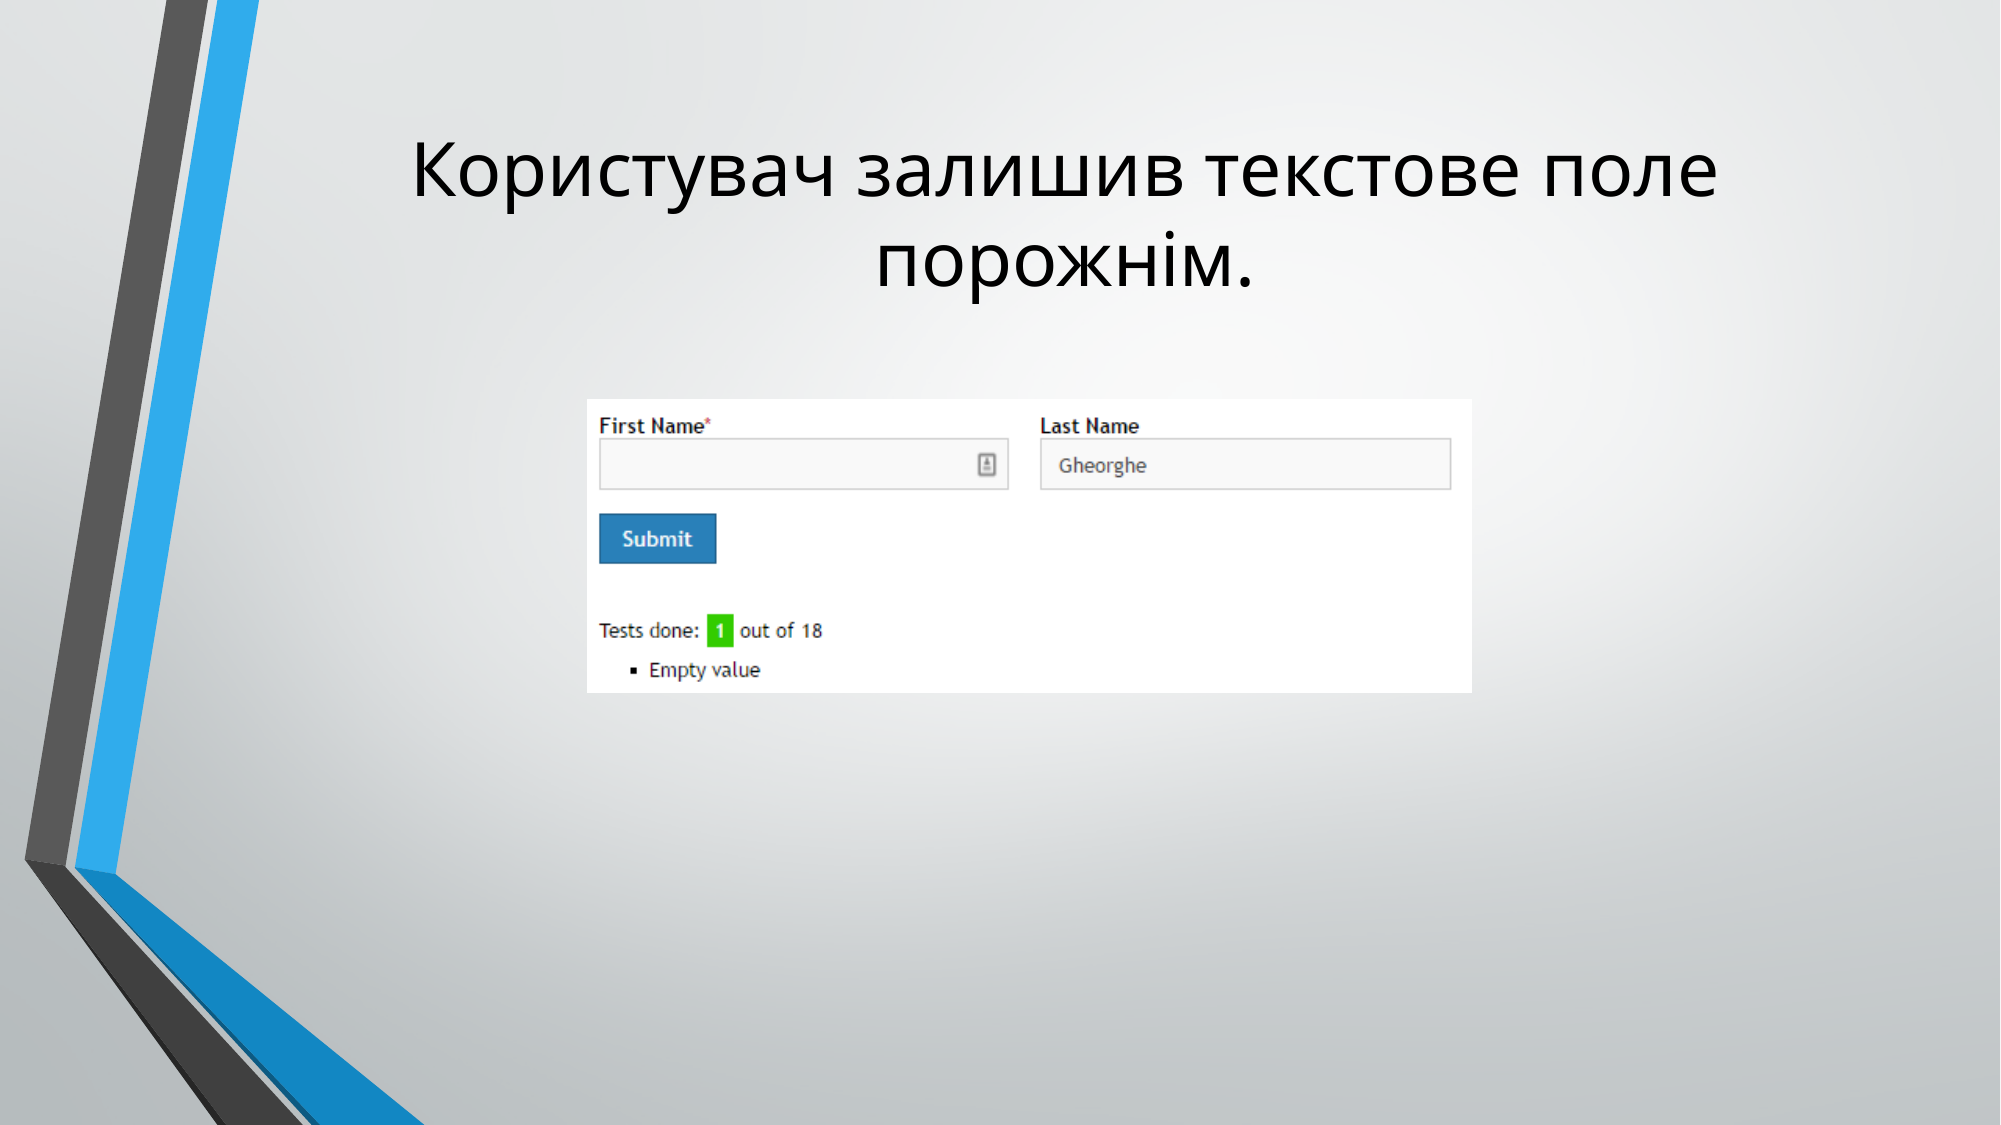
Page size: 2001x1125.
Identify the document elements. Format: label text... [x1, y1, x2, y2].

title Користувач залишив текстове поле порожнім. [243, 112, 1887, 400]
picture [587, 399, 1472, 693]
